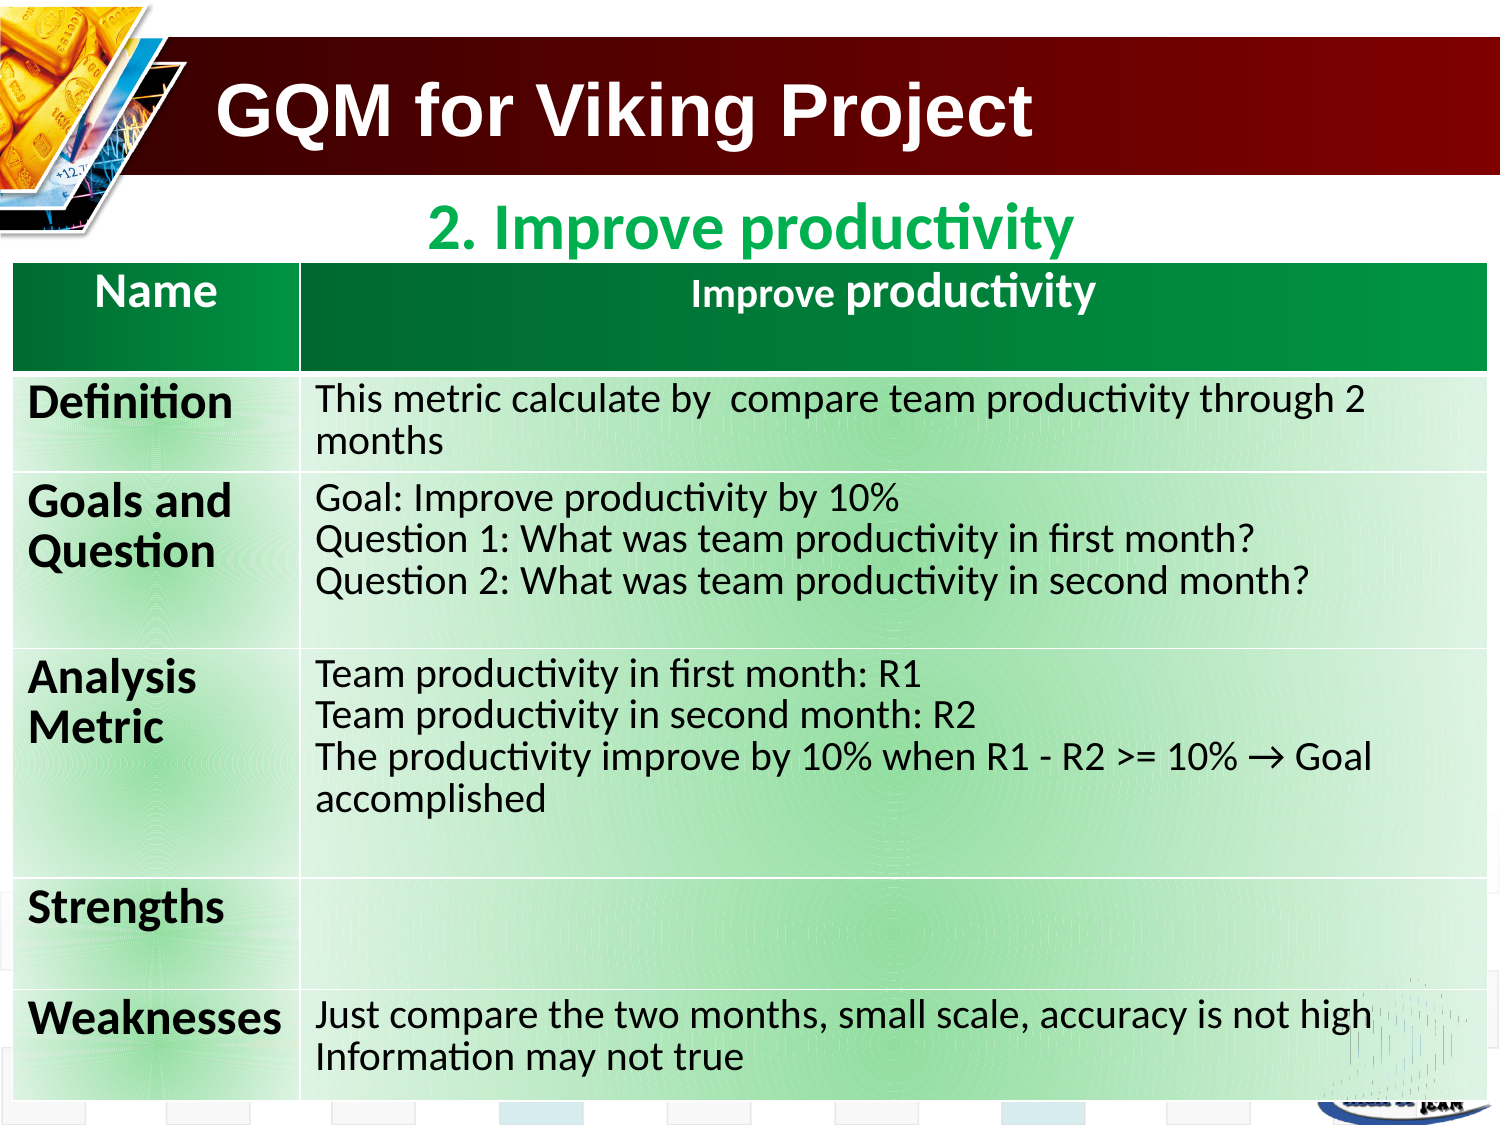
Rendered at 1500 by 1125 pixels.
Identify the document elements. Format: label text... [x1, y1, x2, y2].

table_header Name [13, 263, 299, 371]
list 2. Improve productivity [237, 174, 1250, 262]
table_cell Strengths [13, 879, 299, 989]
picture [0, 0, 190, 243]
picture [1272, 952, 1500, 1125]
table_cell This metric calculate by compare team productivity through 2 months [301, 377, 1487, 471]
title GQM for Viking Project [200, 37, 1413, 175]
table_cell Weaknesses [13, 990, 299, 1100]
table_cell Goal: Improve productivity by 10% Question 1: What was team productivity in first month? Question 2: What was team productivity in second month? [301, 473, 1487, 648]
table_cell Analysis Metric [13, 649, 299, 877]
table_cell [301, 879, 1487, 989]
table_cell Team productivity in first month: R1 Team productivity in second month: R2 The productivity improve by 10% when R1 - R2 >= 10% → Goal accomplished [301, 649, 1487, 877]
table_cell Just compare the two months, small scale, accuracy is not high Information may not true [301, 990, 1487, 1100]
table_cell Goals and Question [13, 473, 299, 648]
table_header Improve productivity [301, 263, 1487, 371]
table_cell Definition [13, 377, 299, 471]
